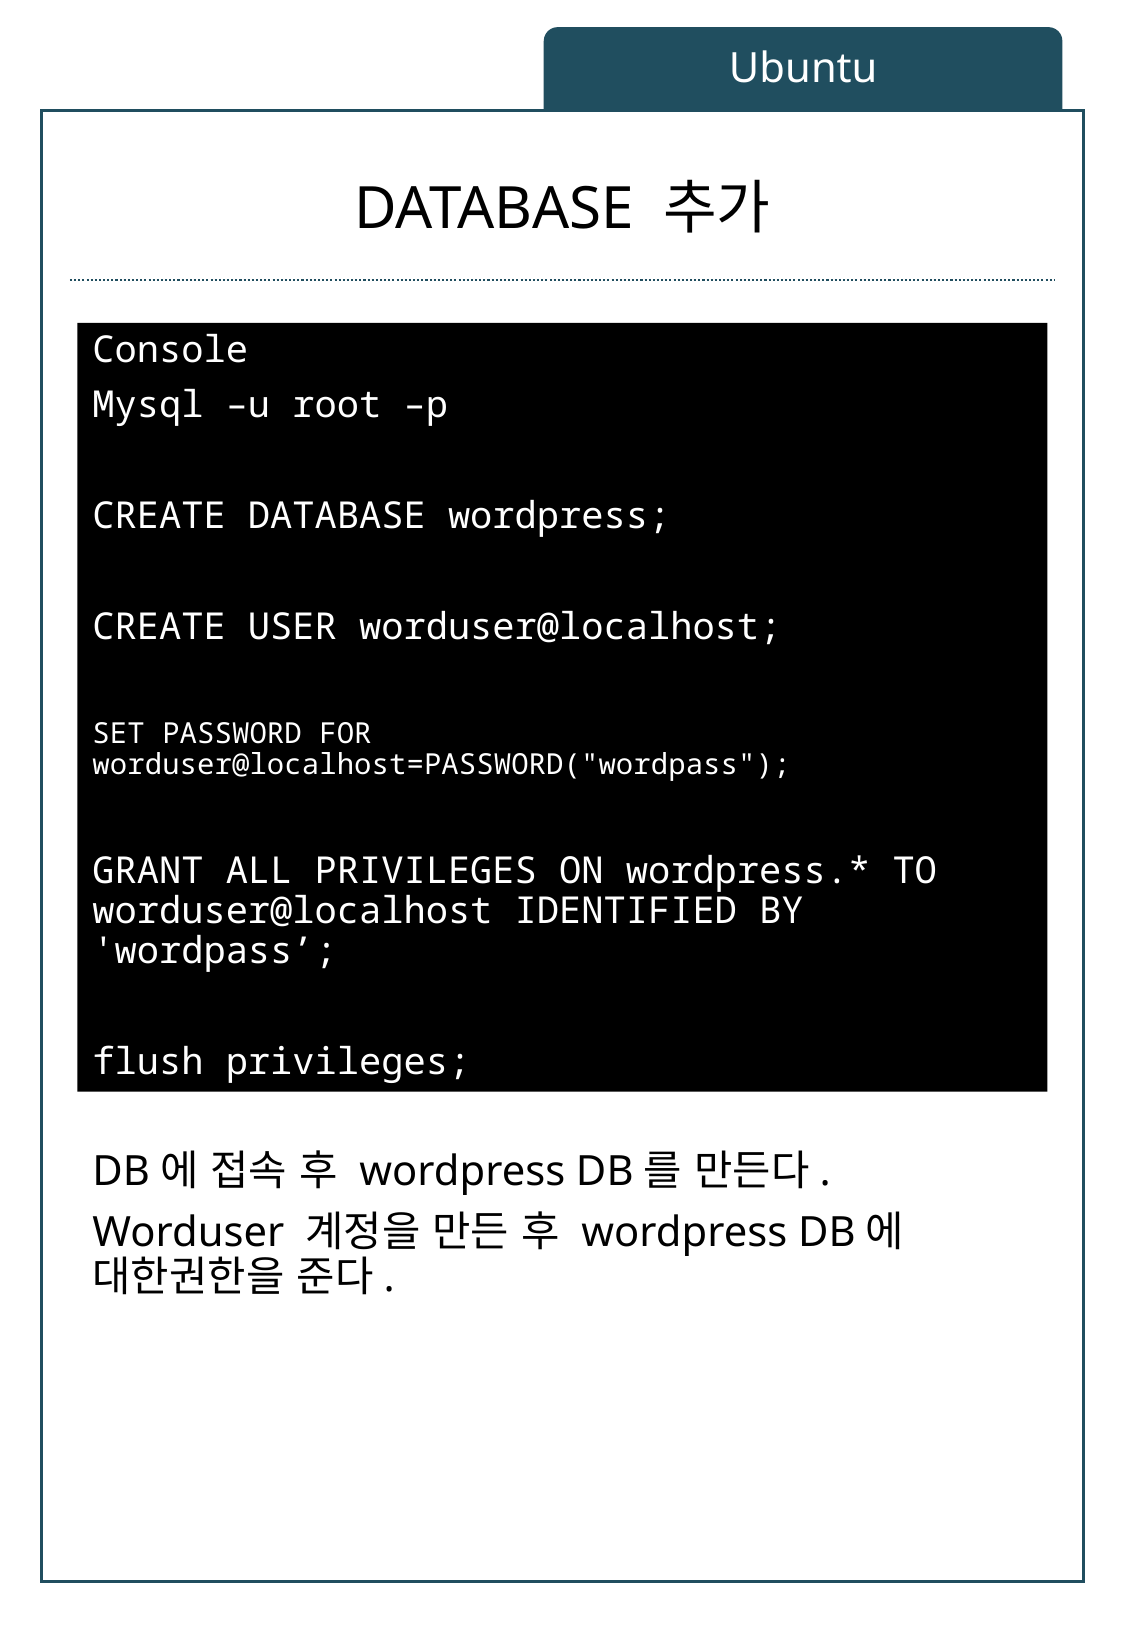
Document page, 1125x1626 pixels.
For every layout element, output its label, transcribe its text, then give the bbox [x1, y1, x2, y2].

list DB에 접속 후 wordpress DB를 만든다. Worduser 계정을 만든 후 wordpress DB에 대한권한을 준다. [77, 1142, 1048, 1515]
text_box Console Mysql –u root –p CREATE DATABASE wordpress; CREATE USER worduser@localhost; SET PASSWORD FOR worduser@localhost=PASSWORD("wordpass"); GRANT ALL PRIVILEGES ON wordpress.* TO worduser@localhost IDENTIFIED BY 'wordpass’; flush privileges; [77, 322, 1048, 1092]
text_box [41, 109, 1084, 1582]
text_box Ubuntu [560, 35, 1046, 103]
text_box [542, 26, 1064, 112]
title DATABASE 추가 [77, 152, 1048, 267]
